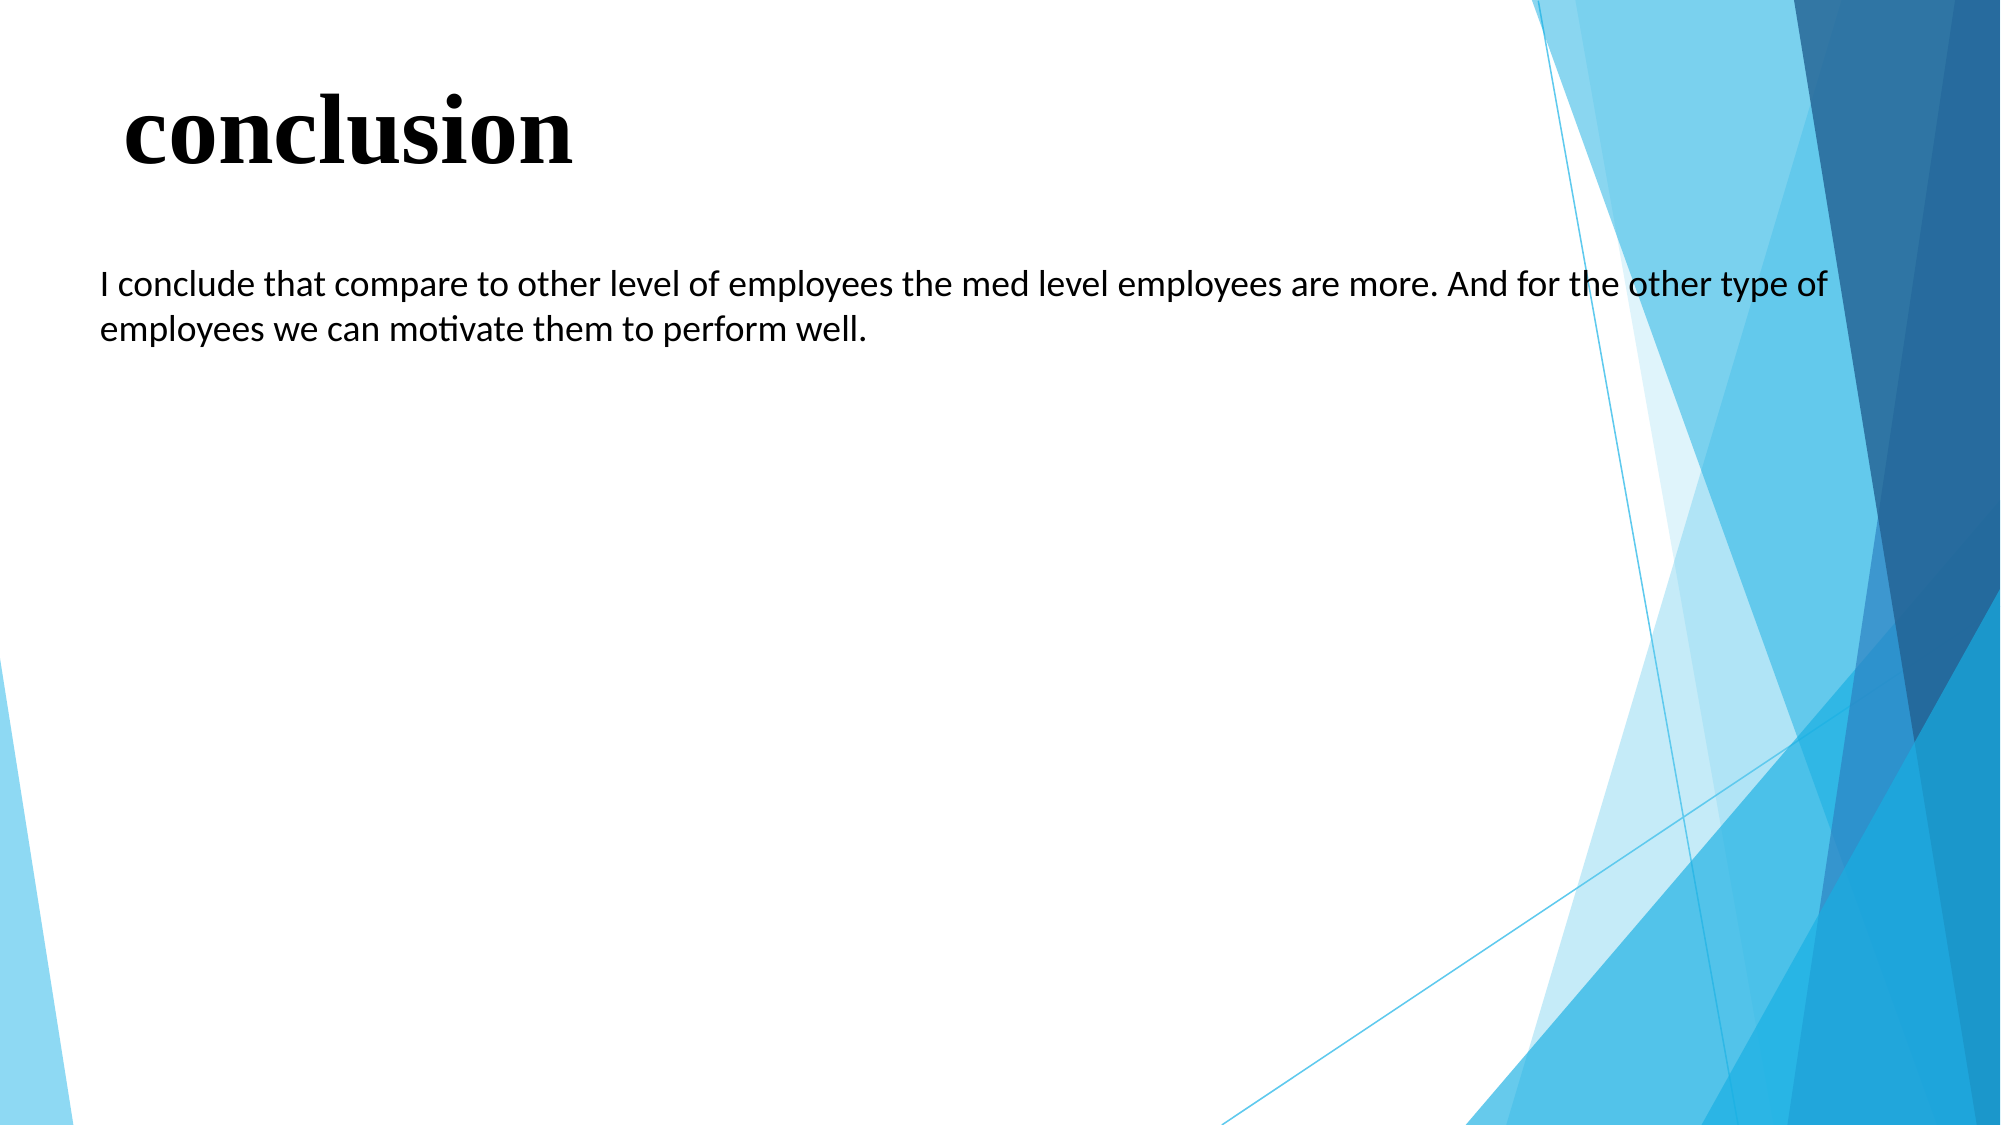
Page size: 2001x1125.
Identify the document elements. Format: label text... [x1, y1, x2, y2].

list I conclude that compare to other level of employees the med level employees are more. And for the other type of employees we can motivate them to perform well. [99, 258, 1900, 350]
title conclusion [123, 63, 1877, 188]
